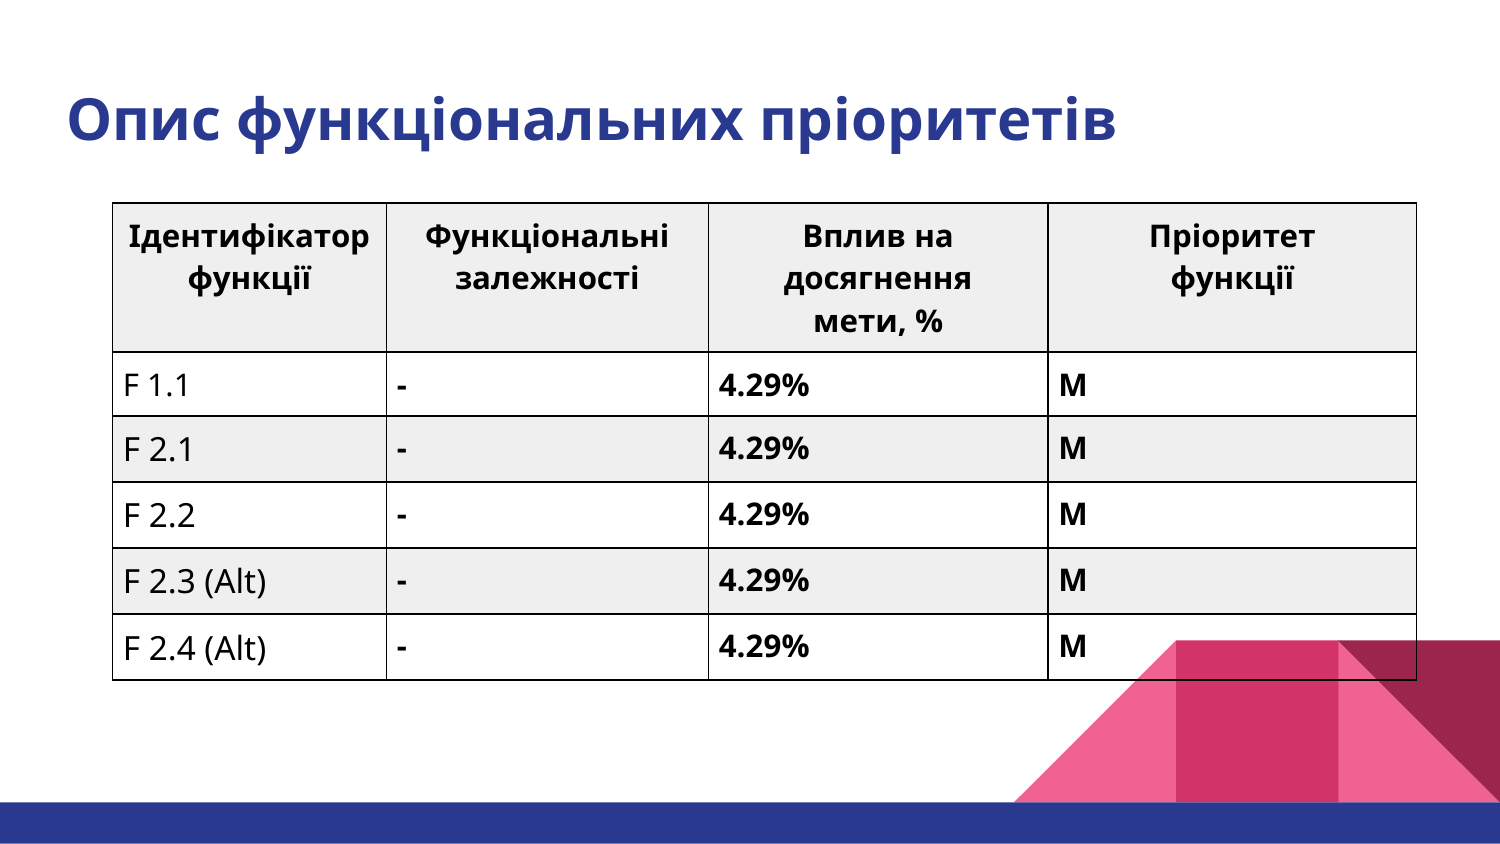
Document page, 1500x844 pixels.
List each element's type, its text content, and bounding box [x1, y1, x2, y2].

table_header Ідентифікатор функції [113, 204, 386, 351]
table_cell - [387, 615, 708, 679]
table_cell F 2.4 (Alt) [113, 615, 386, 679]
table_cell F 2.3 (Alt) [113, 549, 386, 613]
table_cell - [387, 353, 708, 415]
table_cell 4.29% [709, 615, 1047, 679]
table_cell M [1049, 353, 1416, 415]
table_header Вплив на досягнення мети, % [709, 204, 1047, 351]
title Опис функціональних пріоритетів [51, 67, 1449, 167]
table_cell - [387, 483, 708, 547]
table_cell M [1049, 417, 1416, 481]
table_header Функціональні залежності [387, 204, 708, 351]
table_cell F 2.1 [113, 417, 386, 481]
table_cell 4.29% [709, 549, 1047, 613]
table_header Пріоритет функції [1049, 204, 1416, 351]
table_cell M [1049, 483, 1416, 547]
table_cell F 1.1 [113, 353, 386, 415]
table_cell M [1049, 615, 1416, 679]
table_cell - [387, 549, 708, 613]
table_cell M [1049, 549, 1416, 613]
table_cell 4.29% [709, 417, 1047, 481]
table_cell F 2.2 [113, 483, 386, 547]
table_cell 4.29% [709, 483, 1047, 547]
table_cell 4.29% [709, 353, 1047, 415]
table_cell - [387, 417, 708, 481]
